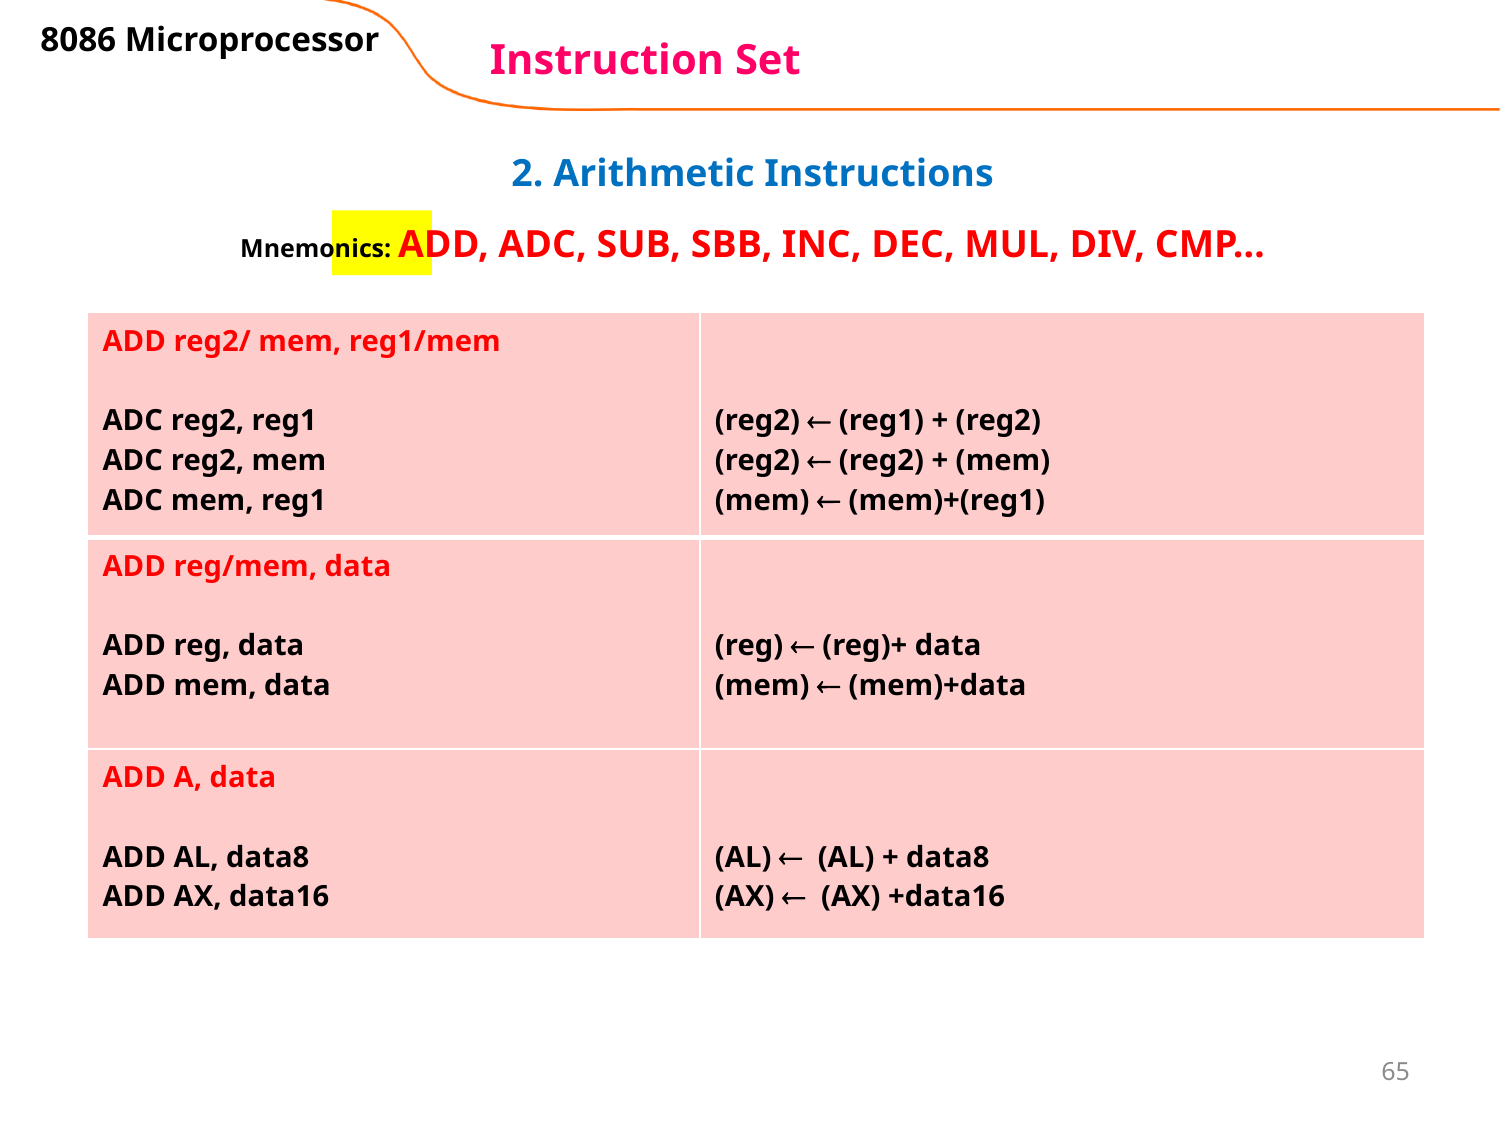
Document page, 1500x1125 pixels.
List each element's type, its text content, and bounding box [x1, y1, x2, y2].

text_box 8086 Microprocessor [10, 10, 411, 66]
table_header ADD reg2/ mem, reg1/mem ADC reg2, reg1 ADC reg2, mem ADC mem, reg1 [88, 313, 699, 535]
slide_number 65 [1074, 1042, 1425, 1103]
text_box [330, 273, 434, 277]
text_box [330, 208, 434, 212]
table_cell ADD A, data ADD AL, data8 ADD AX, data16 [88, 750, 699, 938]
picture [308, 0, 1500, 111]
table_header (reg2)  (reg1) + (reg2) (reg2)  (reg2) + (mem) (mem)  (mem)+(reg1) [701, 313, 1424, 535]
table_cell (AL)  (AL) + data8 (AX)  (AX) +data16 [701, 750, 1424, 938]
table_cell (reg)  (reg)+ data (mem)  (mem)+data [701, 540, 1424, 748]
text_box Mnemonics: ADD, ADC, SUB, SBB, INC, DEC, MUL, DIV, CMP… [43, 212, 1463, 273]
table_cell ADD reg/mem, data ADD reg, data ADD mem, data [88, 540, 699, 748]
text_box 2. Arithmetic Instructions [41, 137, 1464, 206]
title Instruction Set [474, 18, 1463, 99]
